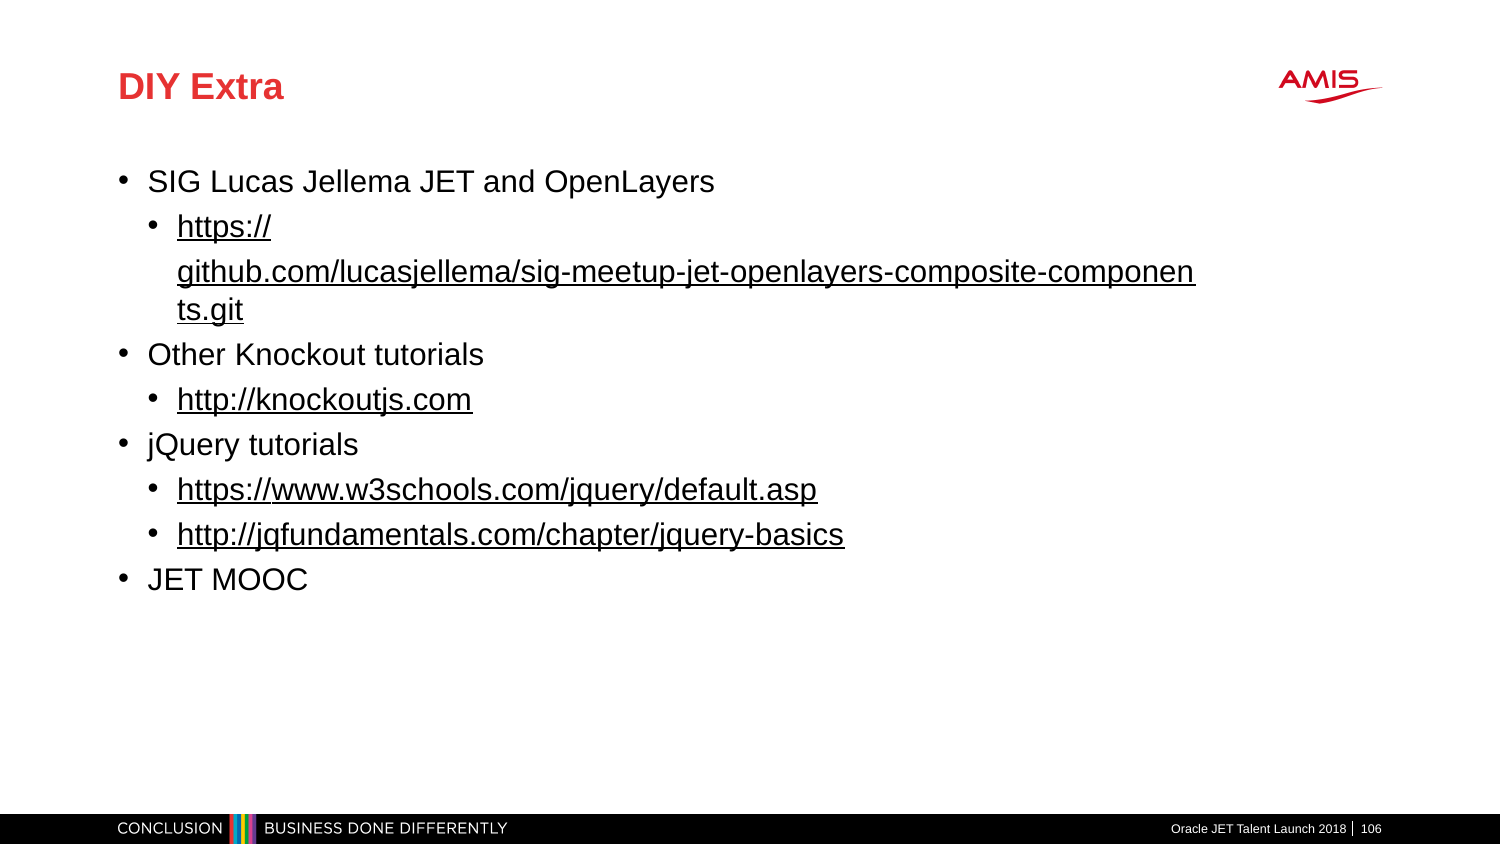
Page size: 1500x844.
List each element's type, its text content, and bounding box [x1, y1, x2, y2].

slide_number 106 [1358, 820, 1382, 839]
picture [239, 814, 1500, 844]
list SIG Lucas Jellema JET and OpenLayers https://github.com/lucasjellema/sig-meetup-jet-openlayers-composite-components.git Other Knockout tutorials http://knockoutjs.com jQuery tutorials https://www.w3schools.com/jquery/default.asp http://jqfundamentals.com/chapter/jquery-basics JET MOOC [118, 153, 1205, 774]
title DIY Extra [118, 47, 1205, 130]
footer Oracle JET Talent Launch 2018 [814, 820, 1347, 839]
picture [1205, 58, 1388, 106]
picture [0, 814, 236, 844]
